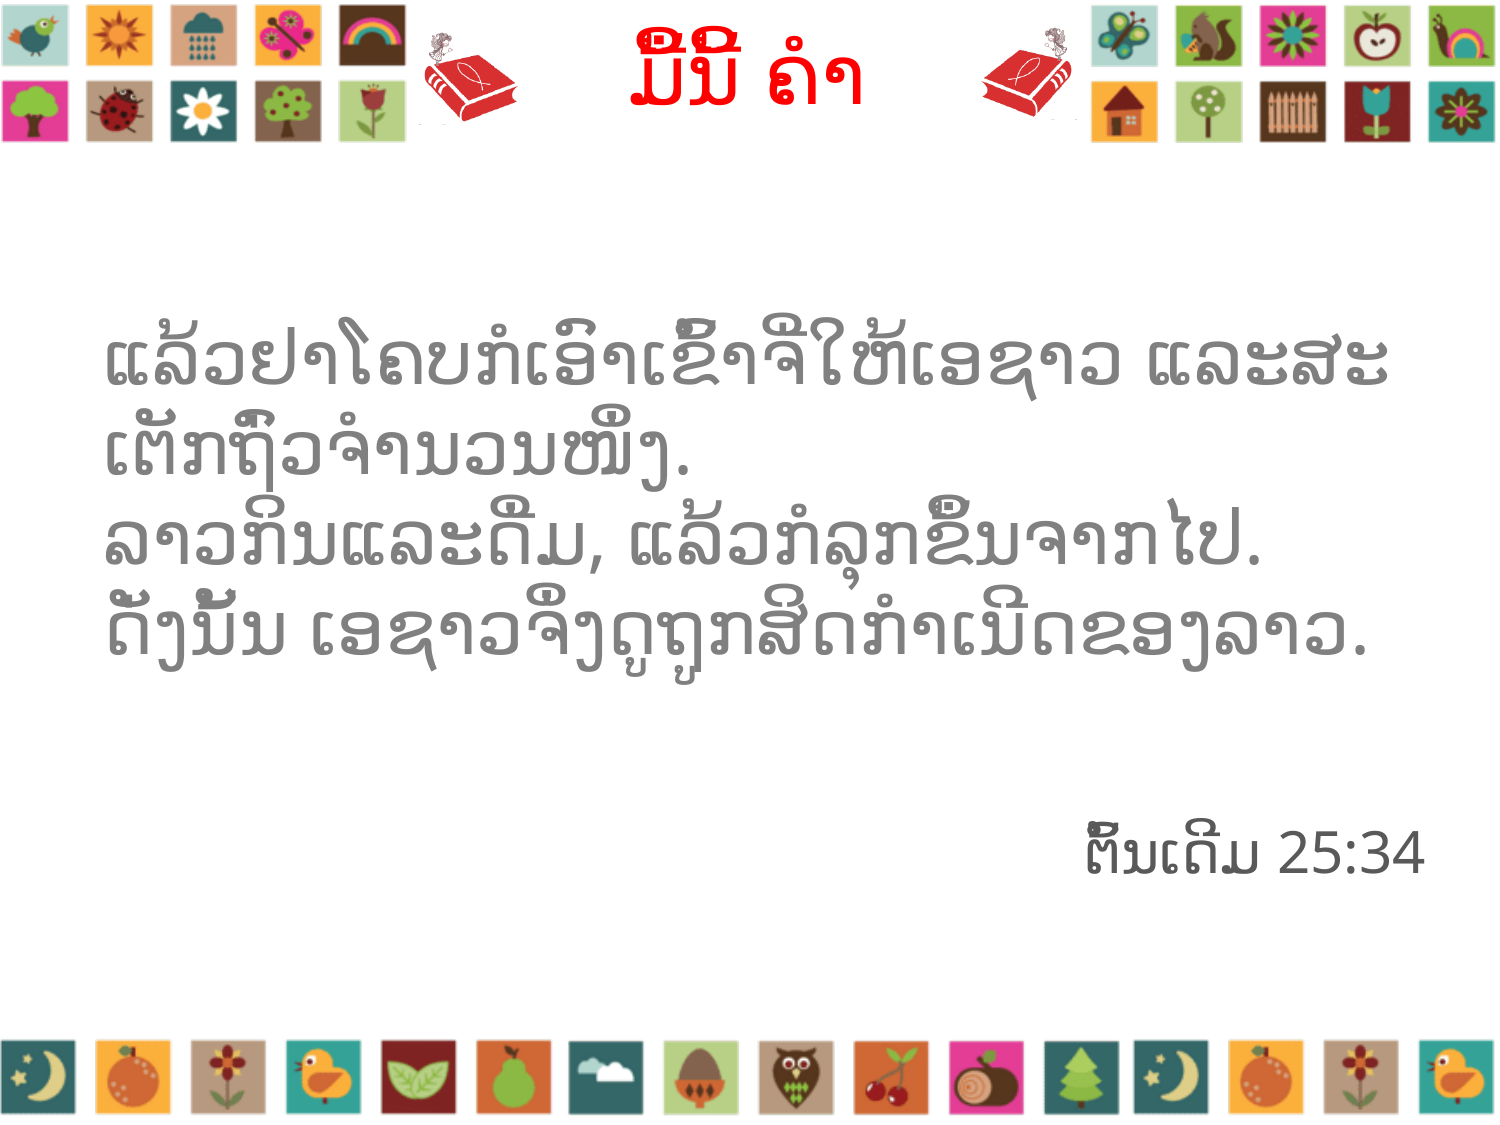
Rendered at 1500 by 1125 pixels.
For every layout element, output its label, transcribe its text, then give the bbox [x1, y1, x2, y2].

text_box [0, 1028, 1500, 1118]
picture [950, 3, 1500, 150]
picture [0, 3, 550, 150]
text_box ມື້ນີ້ ຄໍາ [425, 13, 1077, 129]
text_box ຕົ້ນເດີມ 25:34 [808, 807, 1441, 893]
text_box ແລ້ວ​ຢາໂຄບ​ກໍ​ເອົາ​ເຂົ້າ​ຈີ່​ໃຫ້​ເອຊາວ ແລະ​ສະເຕັກ​ຖົ່ວ​ຈຳນວນ​ໜຶ່ງ. ລາວ​ກິນ​ແລະ​ດື່ມ, ແລ້ວ​ກໍ​ລຸກ​ຂຶ້ນ​ຈາກ​ໄປ. ດັ່ງນັ້ນ ເອຊາວ​ຈຶ່ງ​ດູຖູກ​ສິດ​ກຳເນີດ​ຂອງ​ລາວ. [88, 302, 1436, 678]
